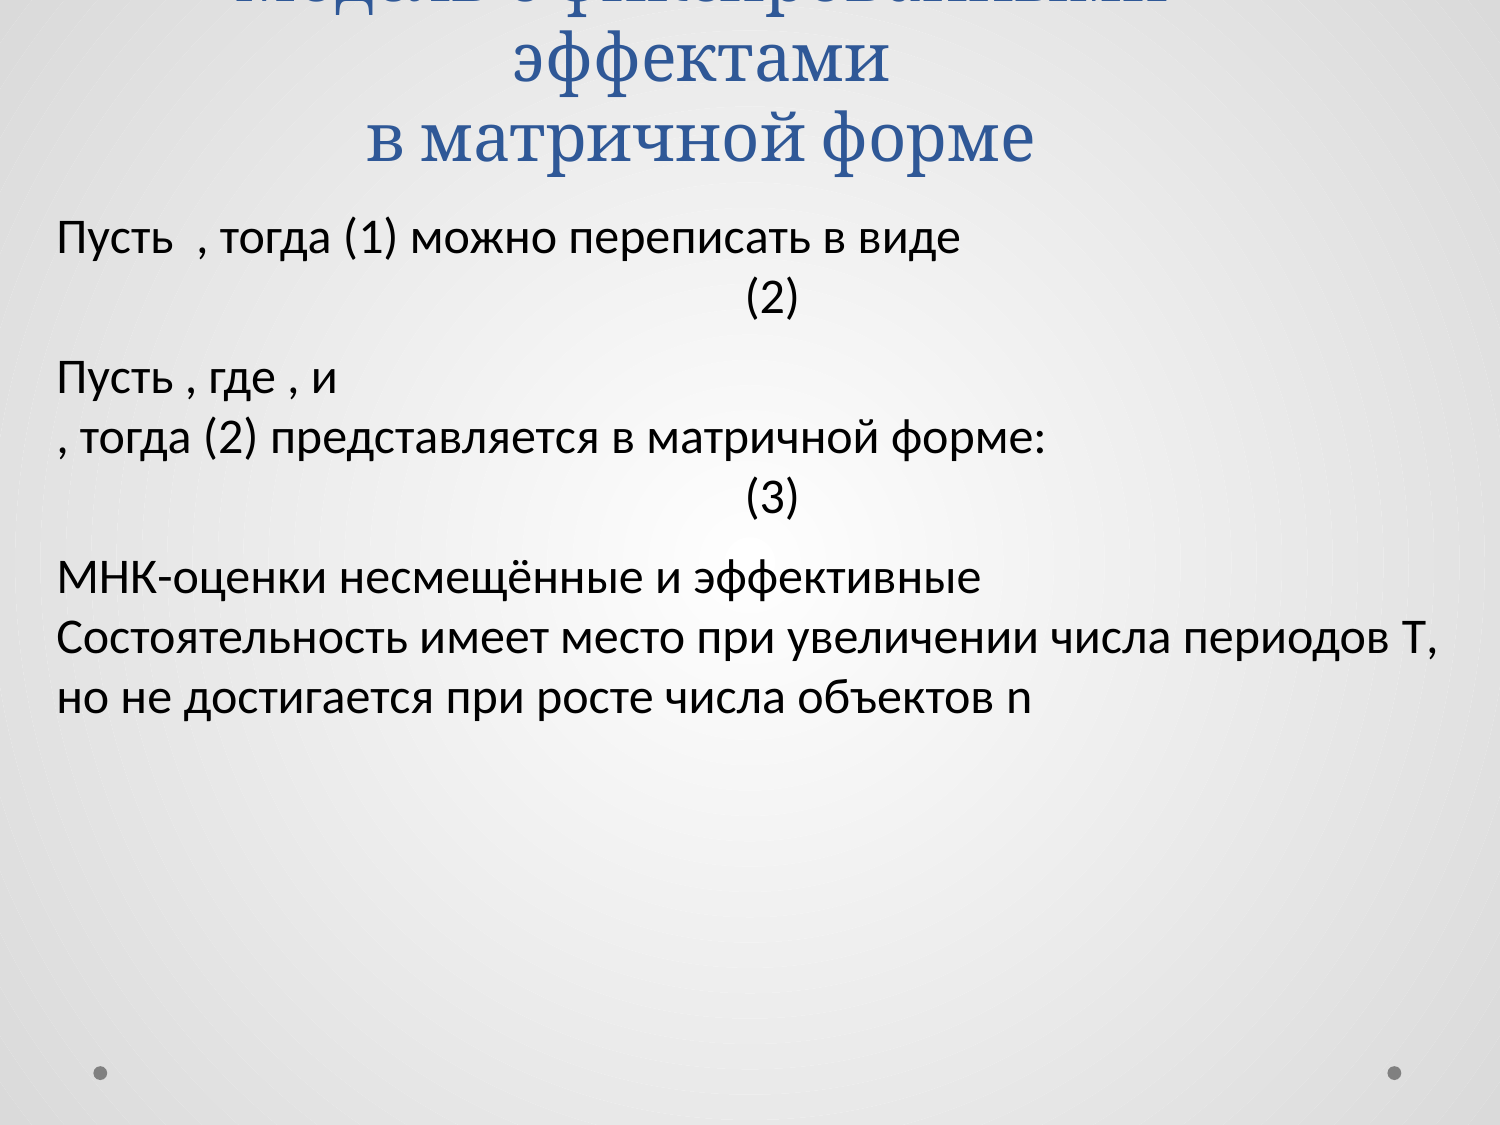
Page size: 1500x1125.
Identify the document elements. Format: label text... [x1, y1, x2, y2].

title Модель с фиксированными эффектами в матричной форме [76, 19, 1327, 183]
